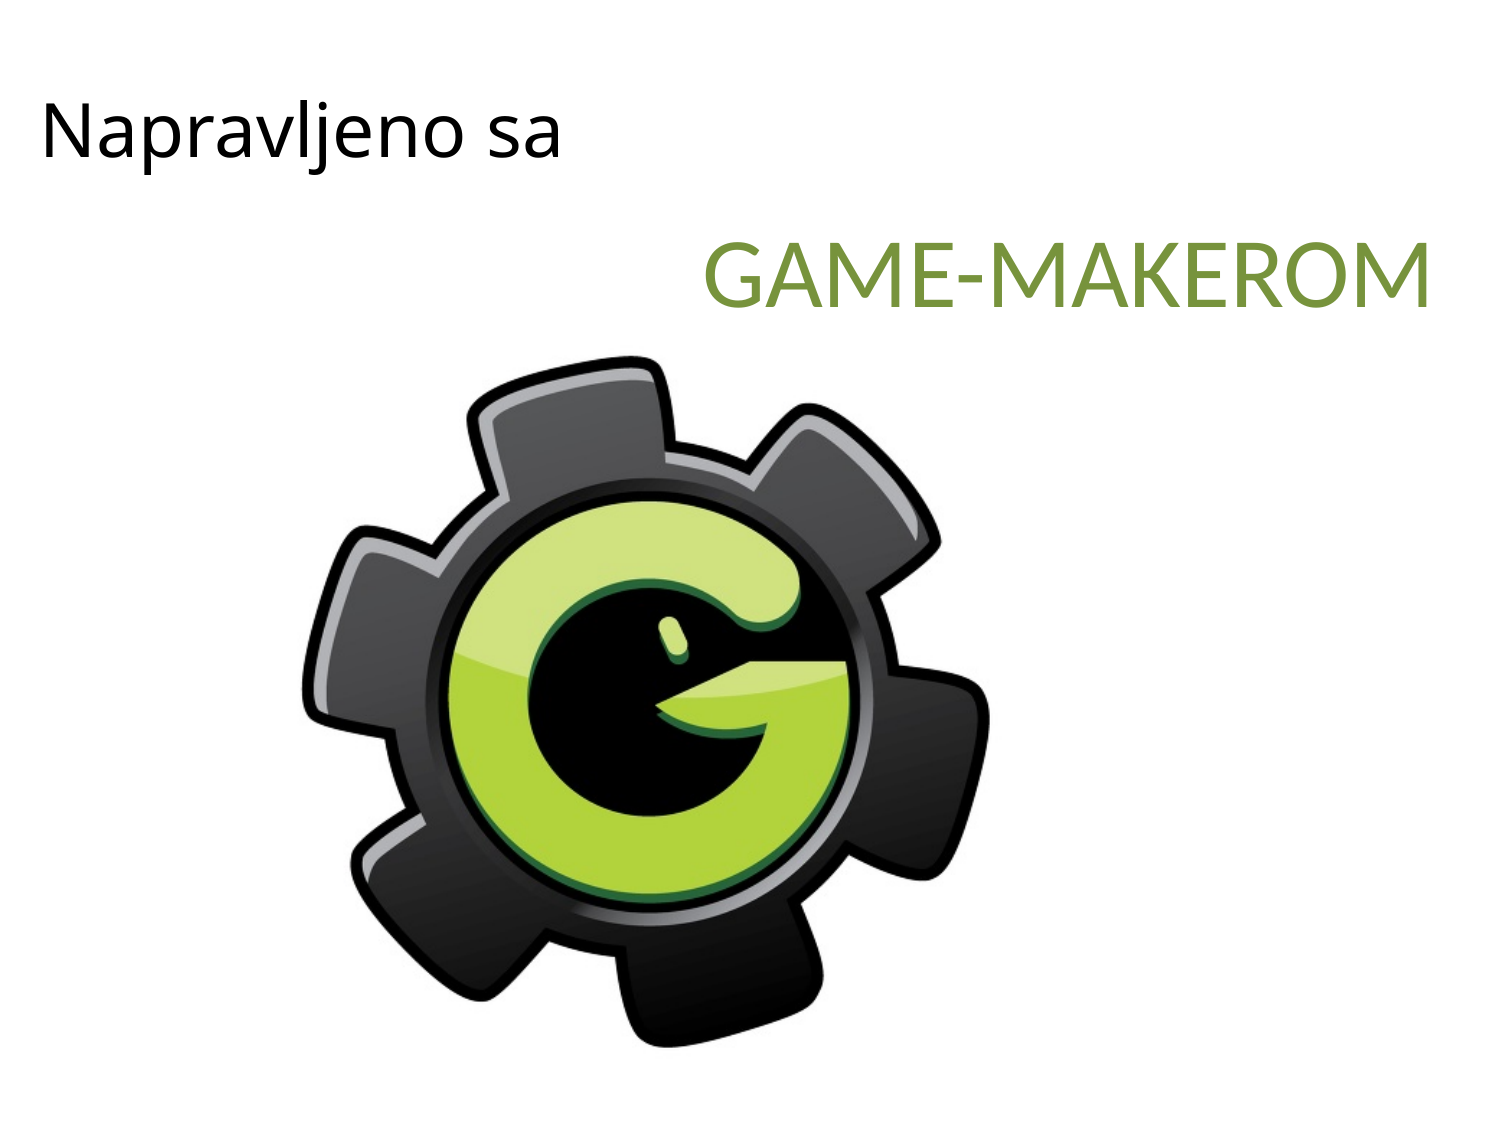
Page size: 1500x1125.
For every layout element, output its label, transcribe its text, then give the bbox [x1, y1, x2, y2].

text_box GAME-MAKEROM [687, 200, 1500, 335]
picture [274, 332, 1013, 1071]
text_box Napravljeno sa [24, 74, 1475, 180]
